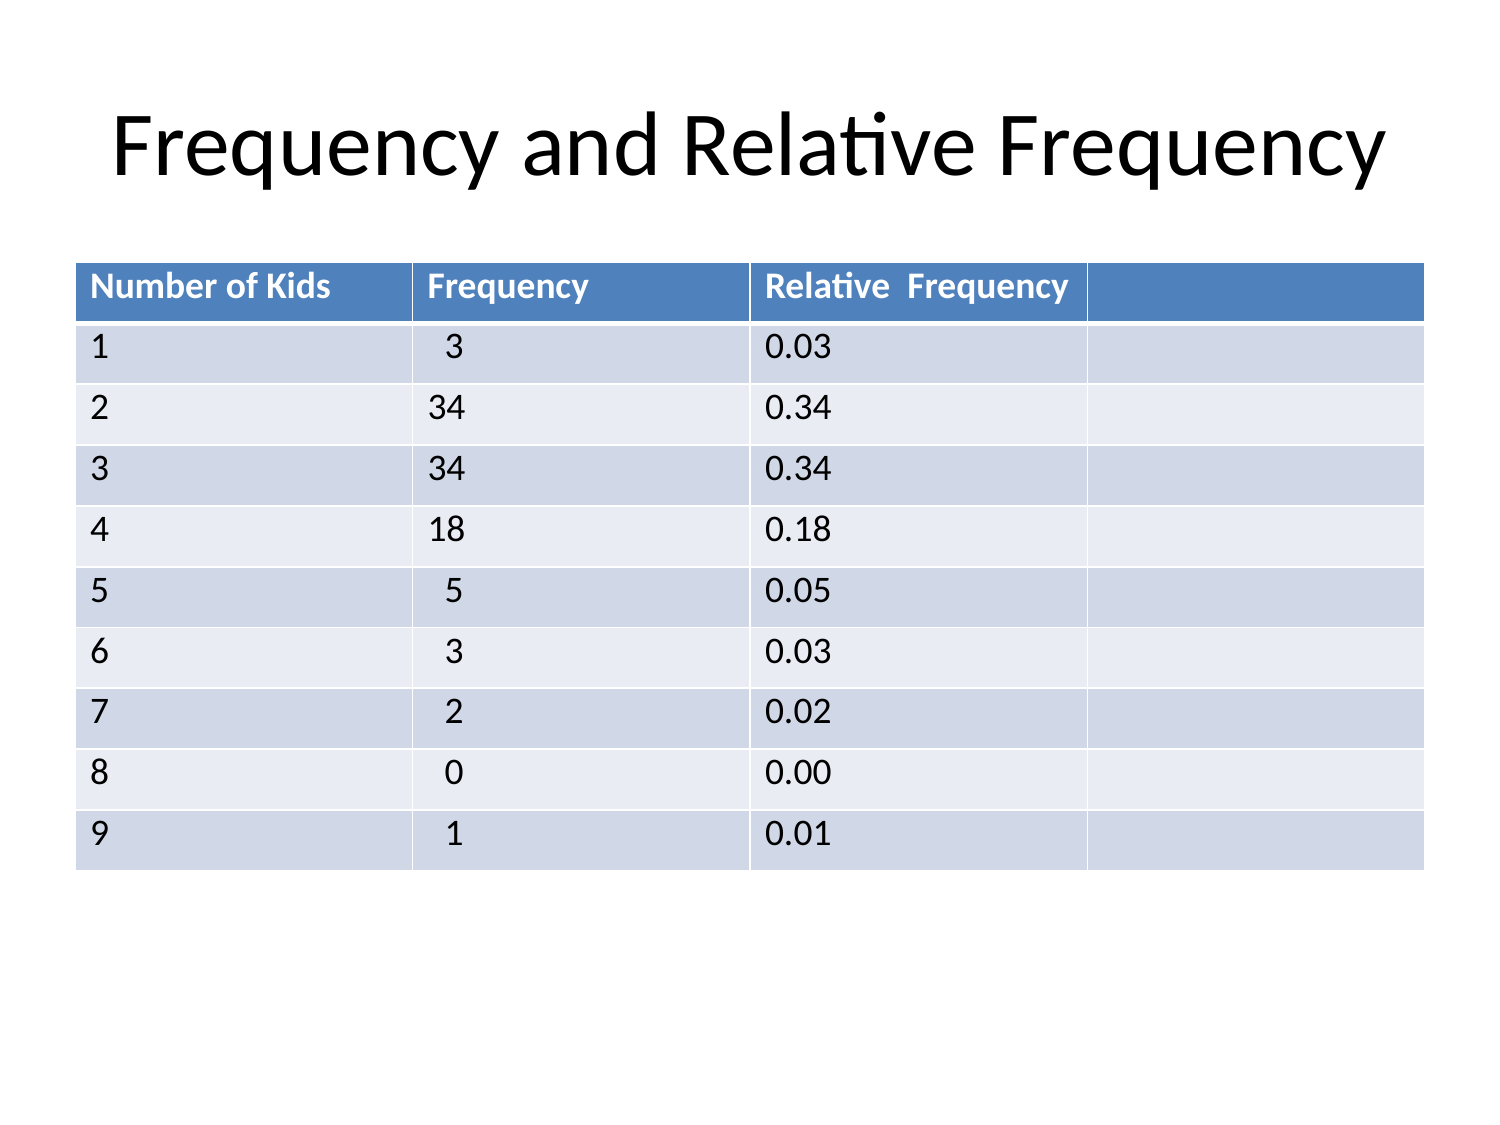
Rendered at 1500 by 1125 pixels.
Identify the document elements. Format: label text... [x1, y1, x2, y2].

table_cell [1088, 507, 1424, 566]
table_cell [1088, 326, 1424, 383]
table_cell 3 [76, 446, 412, 505]
table_cell [1088, 689, 1424, 748]
table_cell 5 [76, 568, 412, 627]
table_cell [1088, 628, 1424, 687]
table_cell [1088, 568, 1424, 627]
title Frequency and Relative Frequency [75, 45, 1425, 233]
table_cell [1088, 446, 1424, 505]
table_cell [1088, 750, 1424, 809]
table_cell 9 [76, 811, 412, 870]
table_header Relative Frequency [751, 263, 1087, 321]
table_cell 2 [76, 385, 412, 444]
table_cell 0.18 [751, 507, 1087, 566]
table_cell [1088, 811, 1424, 870]
table_cell 0.01 [751, 811, 1087, 870]
table_cell 34 [413, 385, 749, 444]
table_cell 0 [413, 750, 749, 809]
table_cell 0.34 [751, 385, 1087, 444]
table_cell 0.02 [751, 689, 1087, 748]
table_cell 6 [76, 628, 412, 687]
table_cell 0.05 [751, 568, 1087, 627]
table_cell 1 [76, 326, 412, 383]
table_cell 34 [413, 446, 749, 505]
table_cell 3 [413, 628, 749, 687]
table_cell 8 [76, 750, 412, 809]
table_header [1088, 263, 1424, 321]
table_cell 4 [76, 507, 412, 566]
table_cell 5 [413, 568, 749, 627]
table_cell 18 [413, 507, 749, 566]
table_cell [1088, 385, 1424, 444]
table_header Number of Kids [76, 263, 412, 321]
table_cell 7 [76, 689, 412, 748]
table_header Frequency [413, 263, 749, 321]
table_cell 0.03 [751, 326, 1087, 383]
table_cell 1 [413, 811, 749, 870]
table_cell 0.03 [751, 628, 1087, 687]
table_cell 0.00 [751, 750, 1087, 809]
table_cell 2 [413, 689, 749, 748]
table_cell 0.34 [751, 446, 1087, 505]
table_cell 3 [413, 326, 749, 383]
